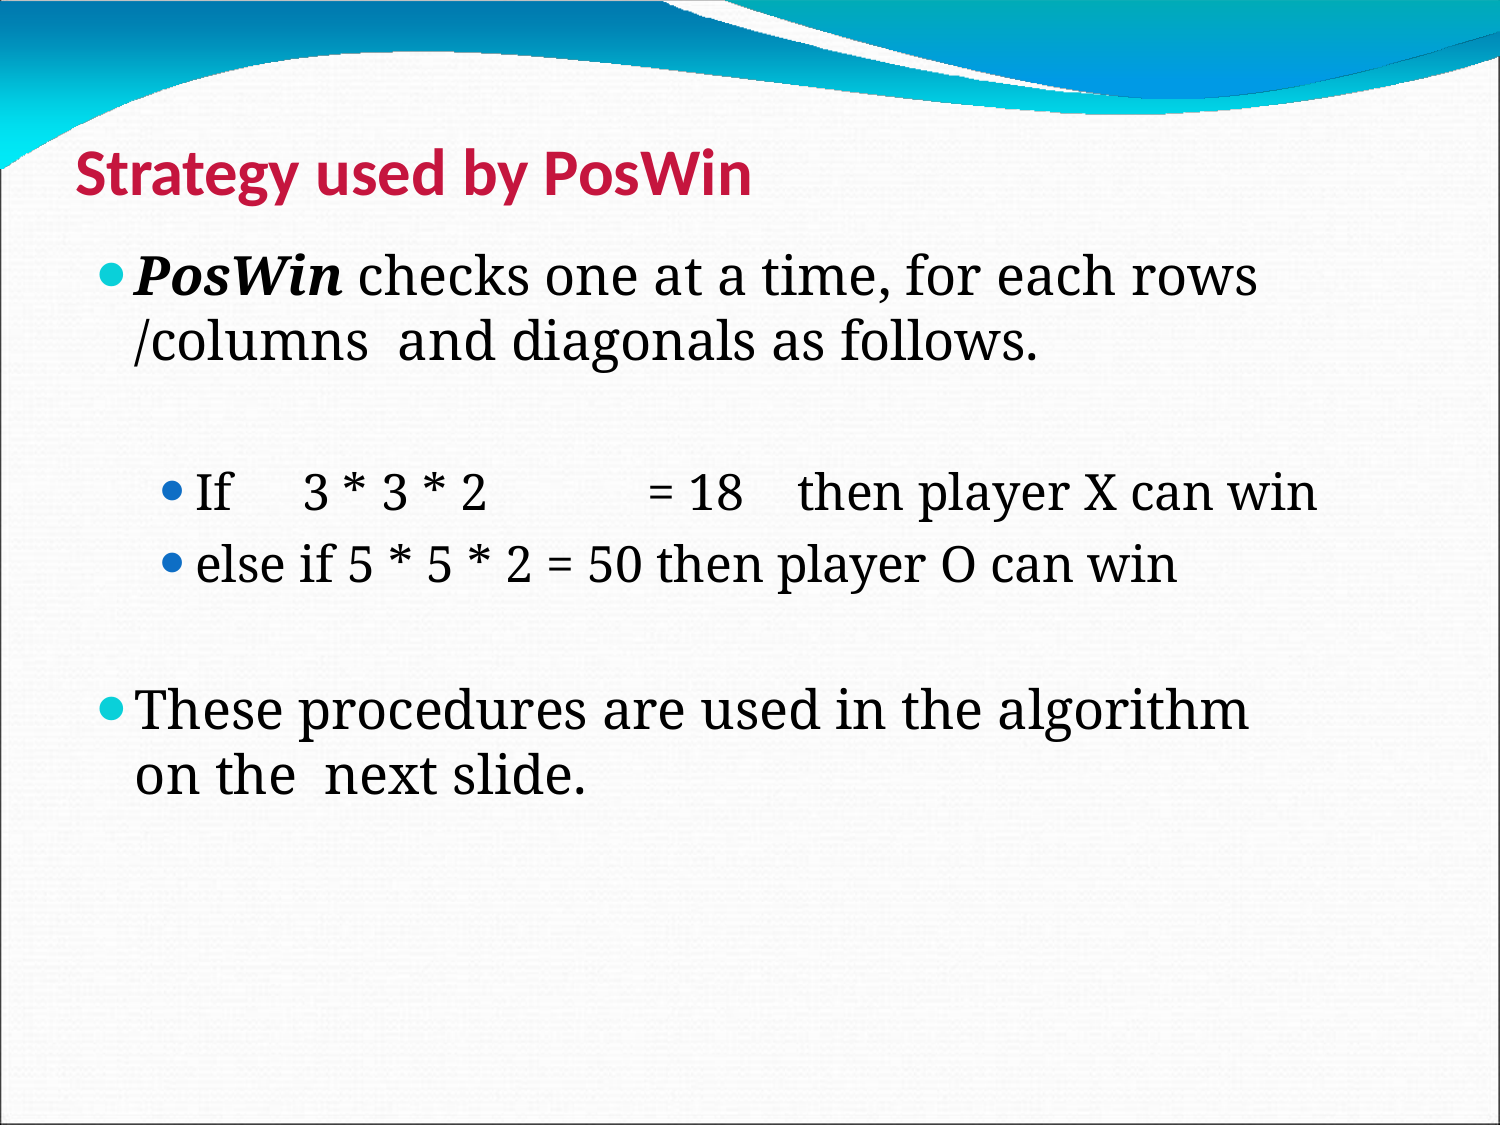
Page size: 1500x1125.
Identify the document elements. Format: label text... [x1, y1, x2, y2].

text_box PosWin checks one at a time, for each rows /columns and diagonals as follows. If 3 * 3 * 2 = 18 then player X can win else if 5 * 5 * 2 = 50 then player O can win These procedures are used in the algorithm on the next slide. [87, 239, 1377, 806]
picture [0, 0, 1500, 1125]
title Strategy used by PosWin [72, 126, 759, 317]
